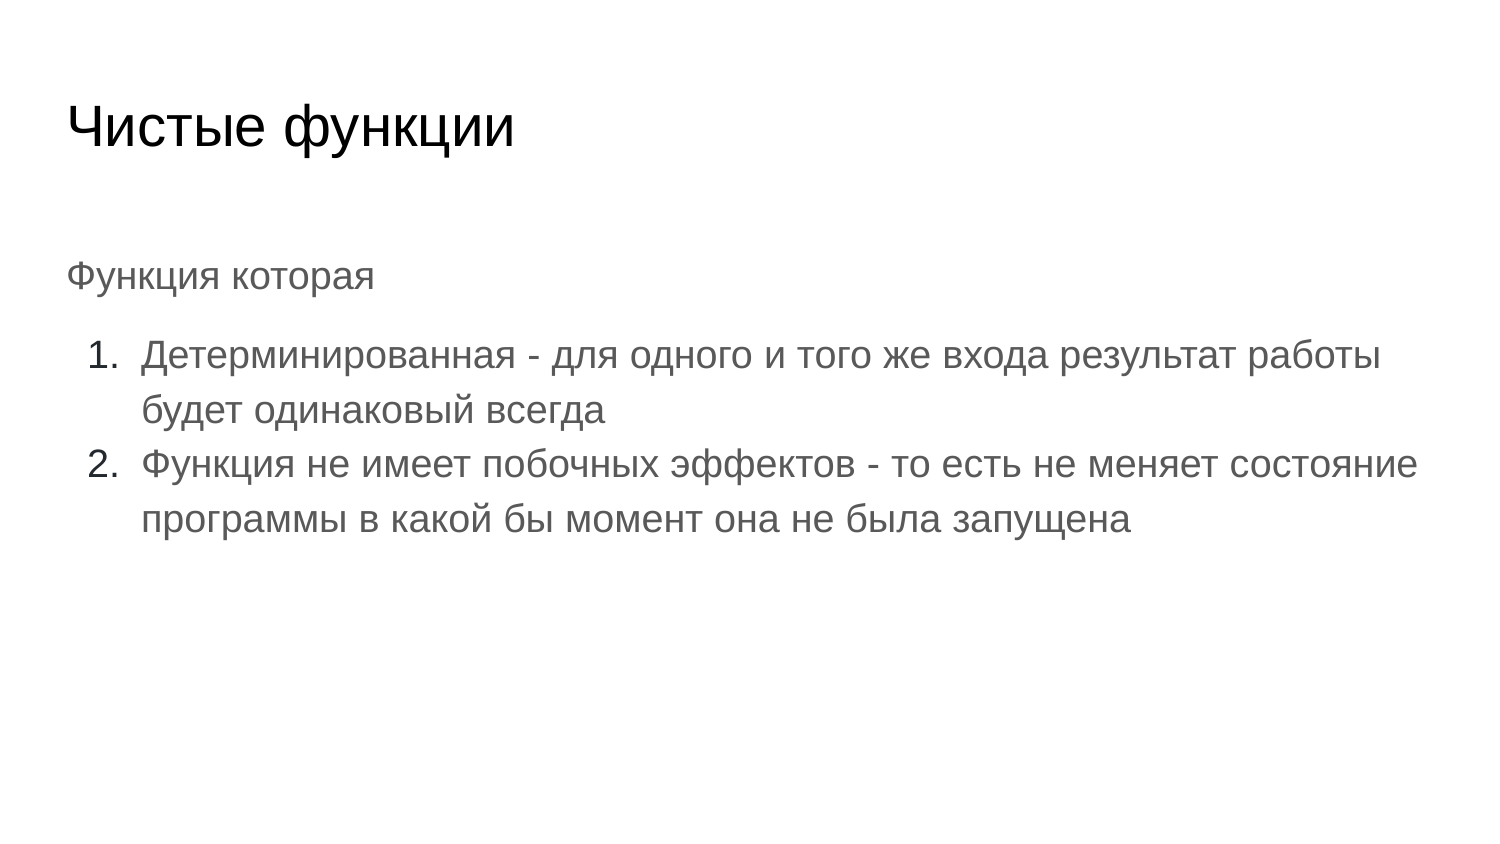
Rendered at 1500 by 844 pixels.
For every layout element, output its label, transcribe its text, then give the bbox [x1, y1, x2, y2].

list Функция которая Детерминированная - для одного и того же входа результат работы будет одинаковый всегда Функция не имеет побочных эффектов - то есть не меняет состояние программы в какой бы момент она не была запущена [51, 227, 1449, 810]
title Чистые функции [51, 72, 1449, 167]
